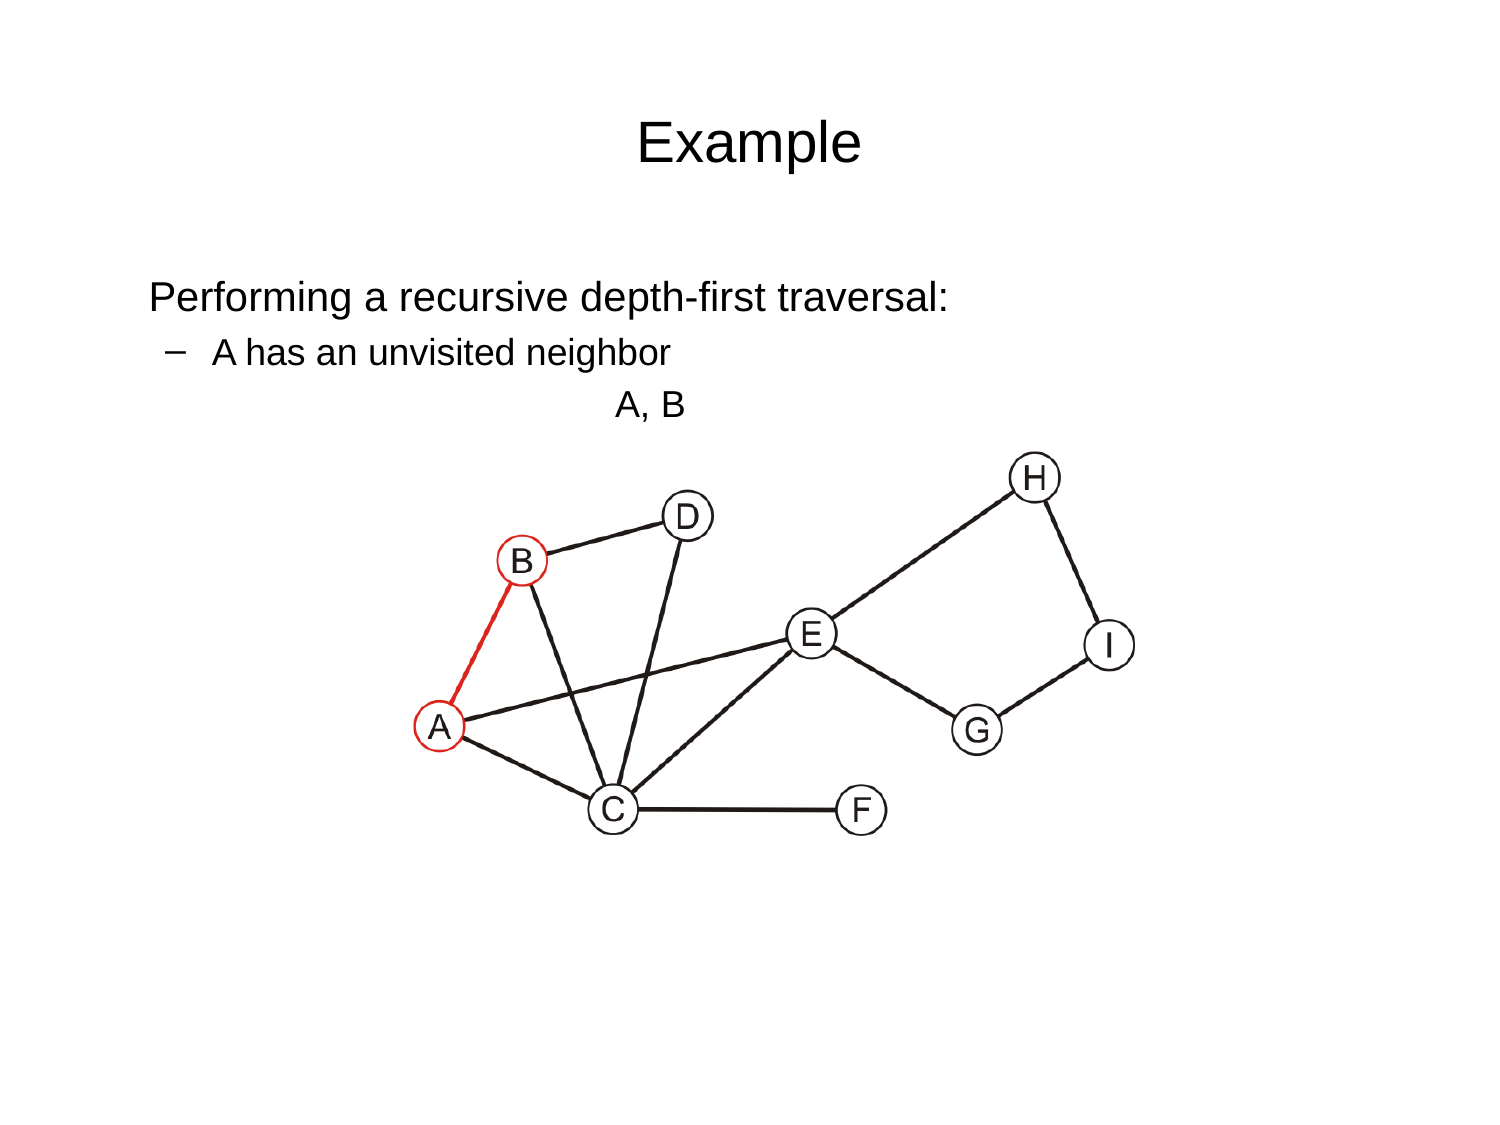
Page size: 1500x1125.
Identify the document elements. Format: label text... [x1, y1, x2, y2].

list Performing a recursive depth-first traversal: A has an unvisited neighbor A, B [74, 262, 1426, 1006]
title Example [74, 44, 1426, 233]
picture [405, 444, 1143, 842]
